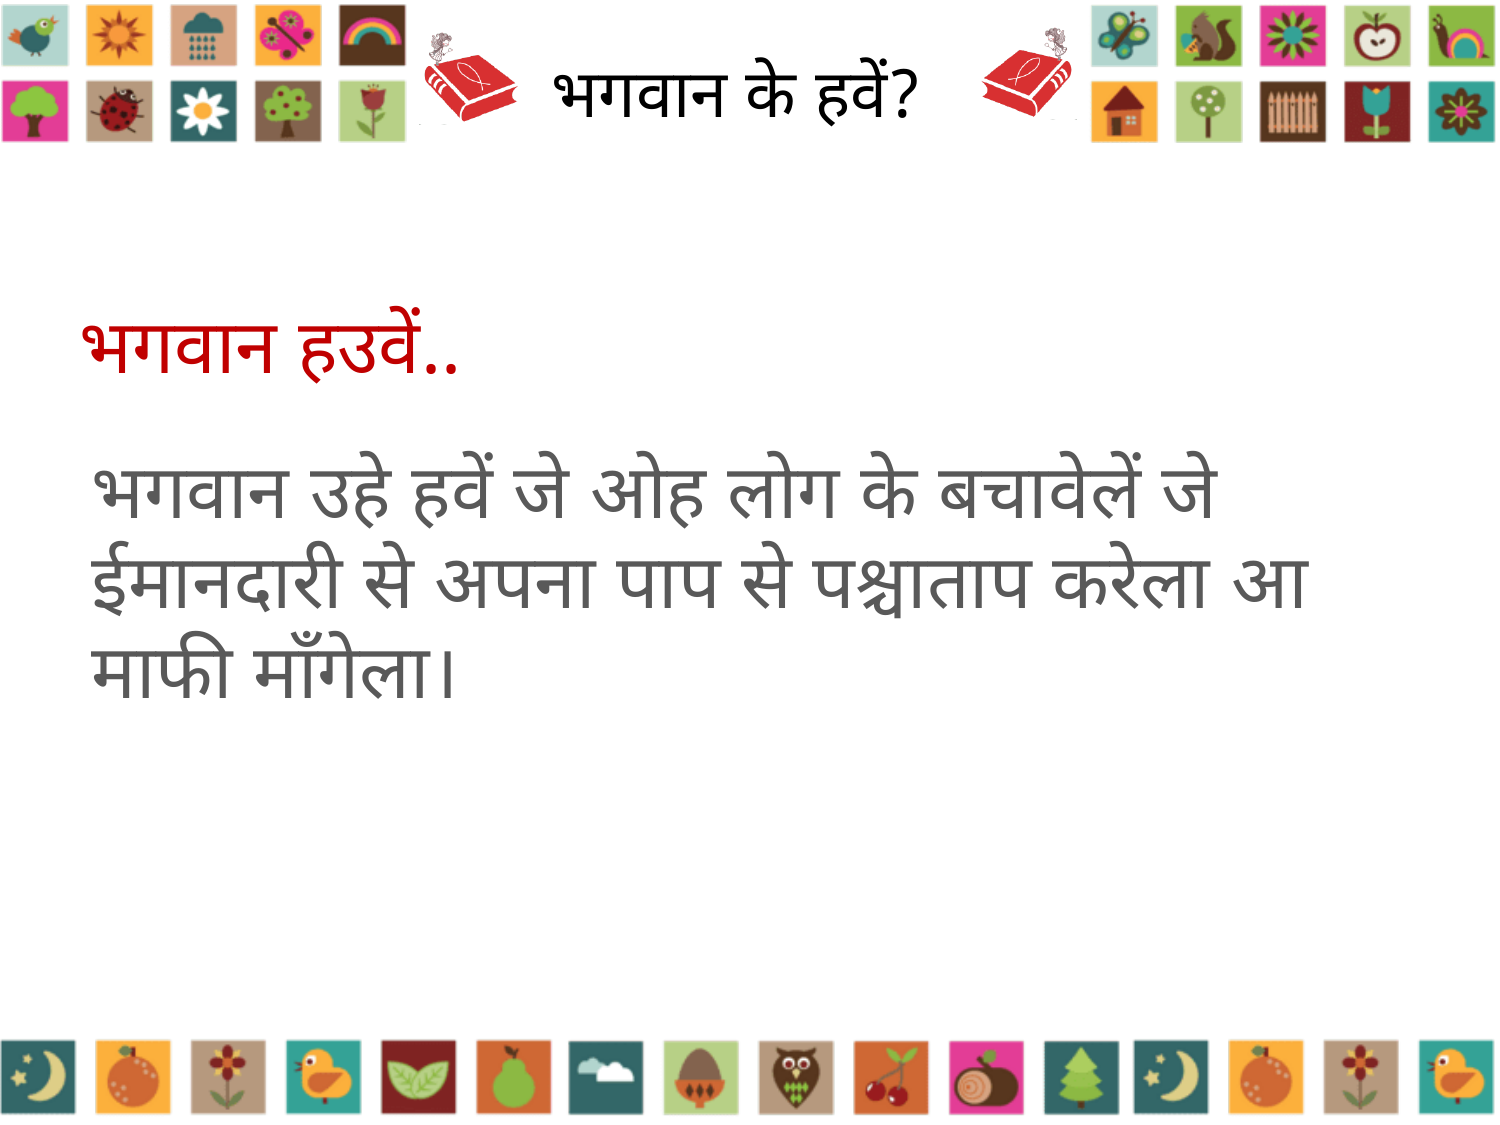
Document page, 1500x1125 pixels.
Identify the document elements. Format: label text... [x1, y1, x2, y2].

picture [950, 3, 1500, 150]
text_box भगवान हउवें.. [64, 290, 1412, 396]
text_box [0, 1028, 1500, 1118]
text_box भगवान उहे हवें जे ओह लोग के बचावेलें जे ईमानदारी से अपना पाप से पश्चाताप करेला आ माफी माँगेला। [76, 436, 1436, 722]
text_box भगवान के हवें? [425, 43, 1078, 139]
picture [0, 3, 550, 150]
